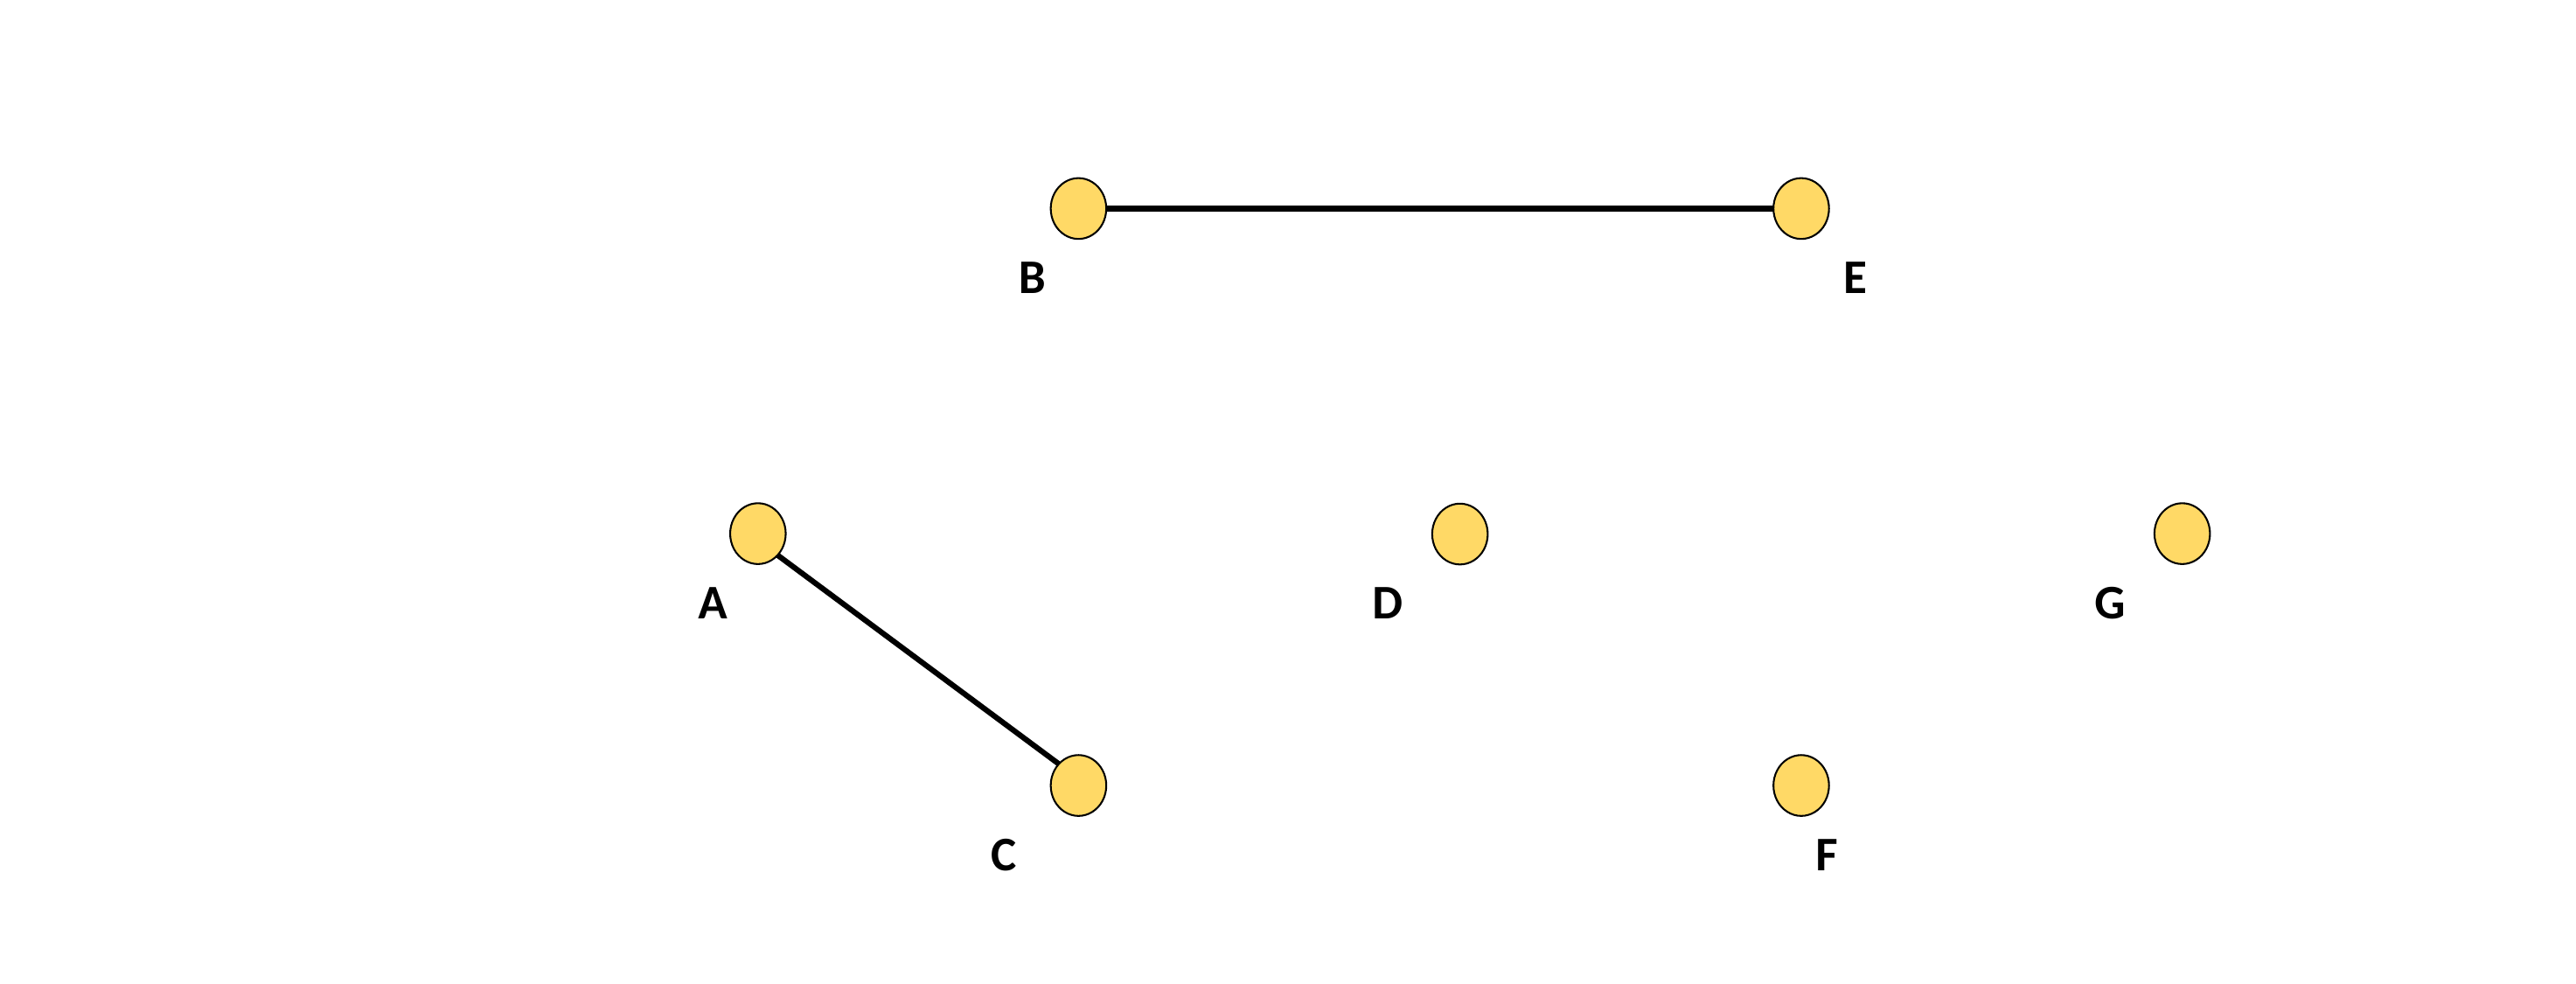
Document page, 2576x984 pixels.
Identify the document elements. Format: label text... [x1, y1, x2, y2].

text_box [2153, 502, 2211, 563]
text_box [1772, 177, 1830, 241]
text_box [1431, 502, 1489, 563]
text_box F [1802, 815, 2004, 887]
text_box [777, 555, 1059, 764]
text_box [729, 502, 787, 563]
text_box [1772, 754, 1830, 817]
text_box C [978, 815, 1180, 887]
text_box G [2081, 563, 2283, 635]
text_box D [1359, 563, 1561, 635]
text_box A [685, 563, 777, 635]
text_box E [1830, 239, 2032, 311]
text_box [1049, 177, 1108, 239]
text_box B [1006, 239, 1208, 311]
text_box [1049, 754, 1108, 815]
